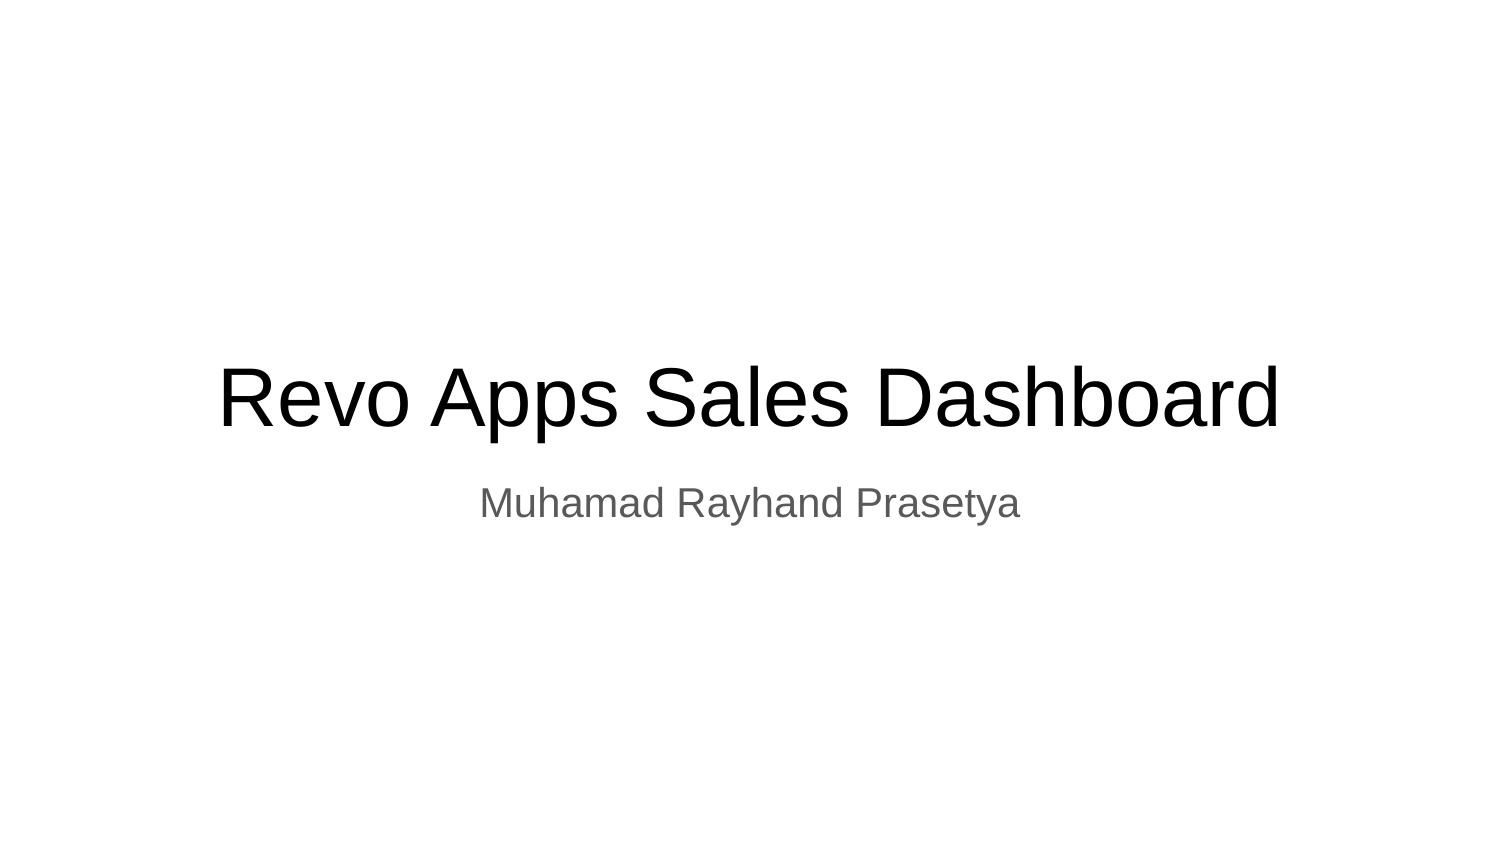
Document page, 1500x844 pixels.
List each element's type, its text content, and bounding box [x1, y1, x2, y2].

title Revo Apps Sales Dashboard [51, 122, 1449, 459]
subtitle Muhamad Rayhand Prasetya [51, 464, 1449, 595]
